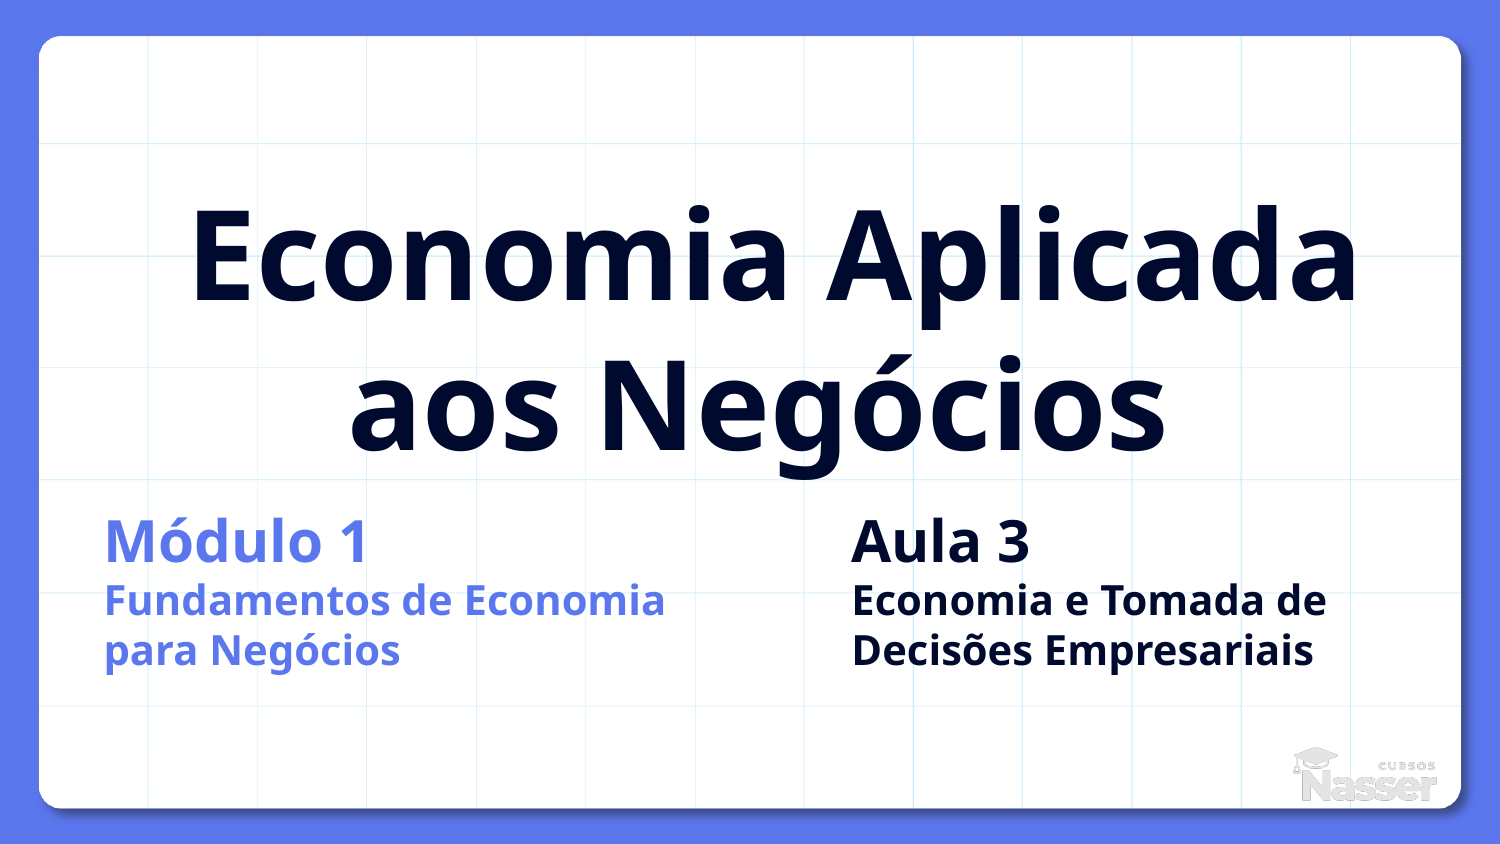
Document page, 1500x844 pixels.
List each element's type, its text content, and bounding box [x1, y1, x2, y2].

title Economia Aplicada aos Negócios [117, 168, 1433, 491]
text_box Módulo 1 Fundamentos de Economia para Negócios [88, 508, 775, 689]
picture [0, 0, 1500, 844]
text_box Aula 3 Economia e Tomada de Decisões Empresariais [836, 613, 1465, 689]
